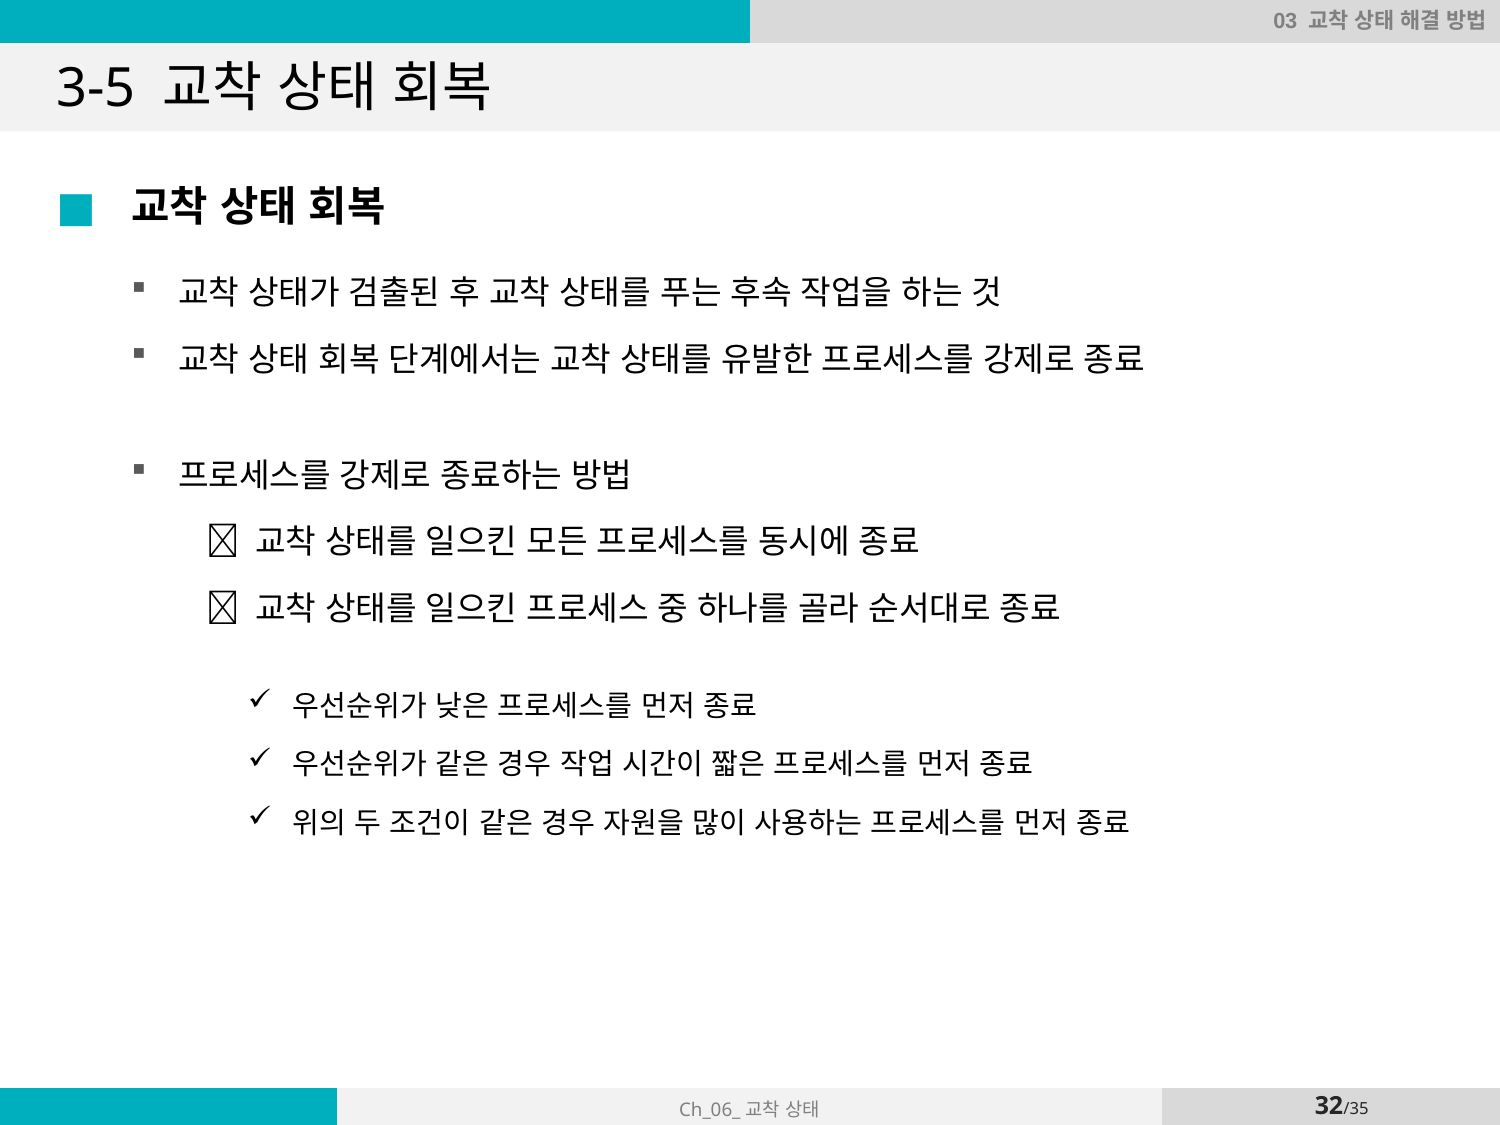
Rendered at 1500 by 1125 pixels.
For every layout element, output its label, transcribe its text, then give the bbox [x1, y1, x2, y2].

list 교착 상태 회복 교착 상태가 검출된 후 교착 상태를 푸는 후속 작업을 하는 것 교착 상태 회복 단계에서는 교착 상태를 유발한 프로세스를 강제로 종료 프로세스를 강제로 종료하는 방법  교착 상태를 일으킨 모든 프로세스를 동시에 종료  교착 상태를 일으킨 프로세스 중 하나를 골라 순서대로 종료 우선순위가 낮은 프로세스를 먼저 종료 우선순위가 같은 경우 작업 시간이 짧은 프로세스를 먼저 종료 위의 두 조건이 같은 경우 자원을 많이 사용하는 프로세스를 먼저 종료 [41, 172, 1436, 1048]
text_box 03 교착 상태 해결 방법 [1187, 0, 1500, 41]
title 3-5 교착 상태 회복 [41, 42, 1459, 128]
